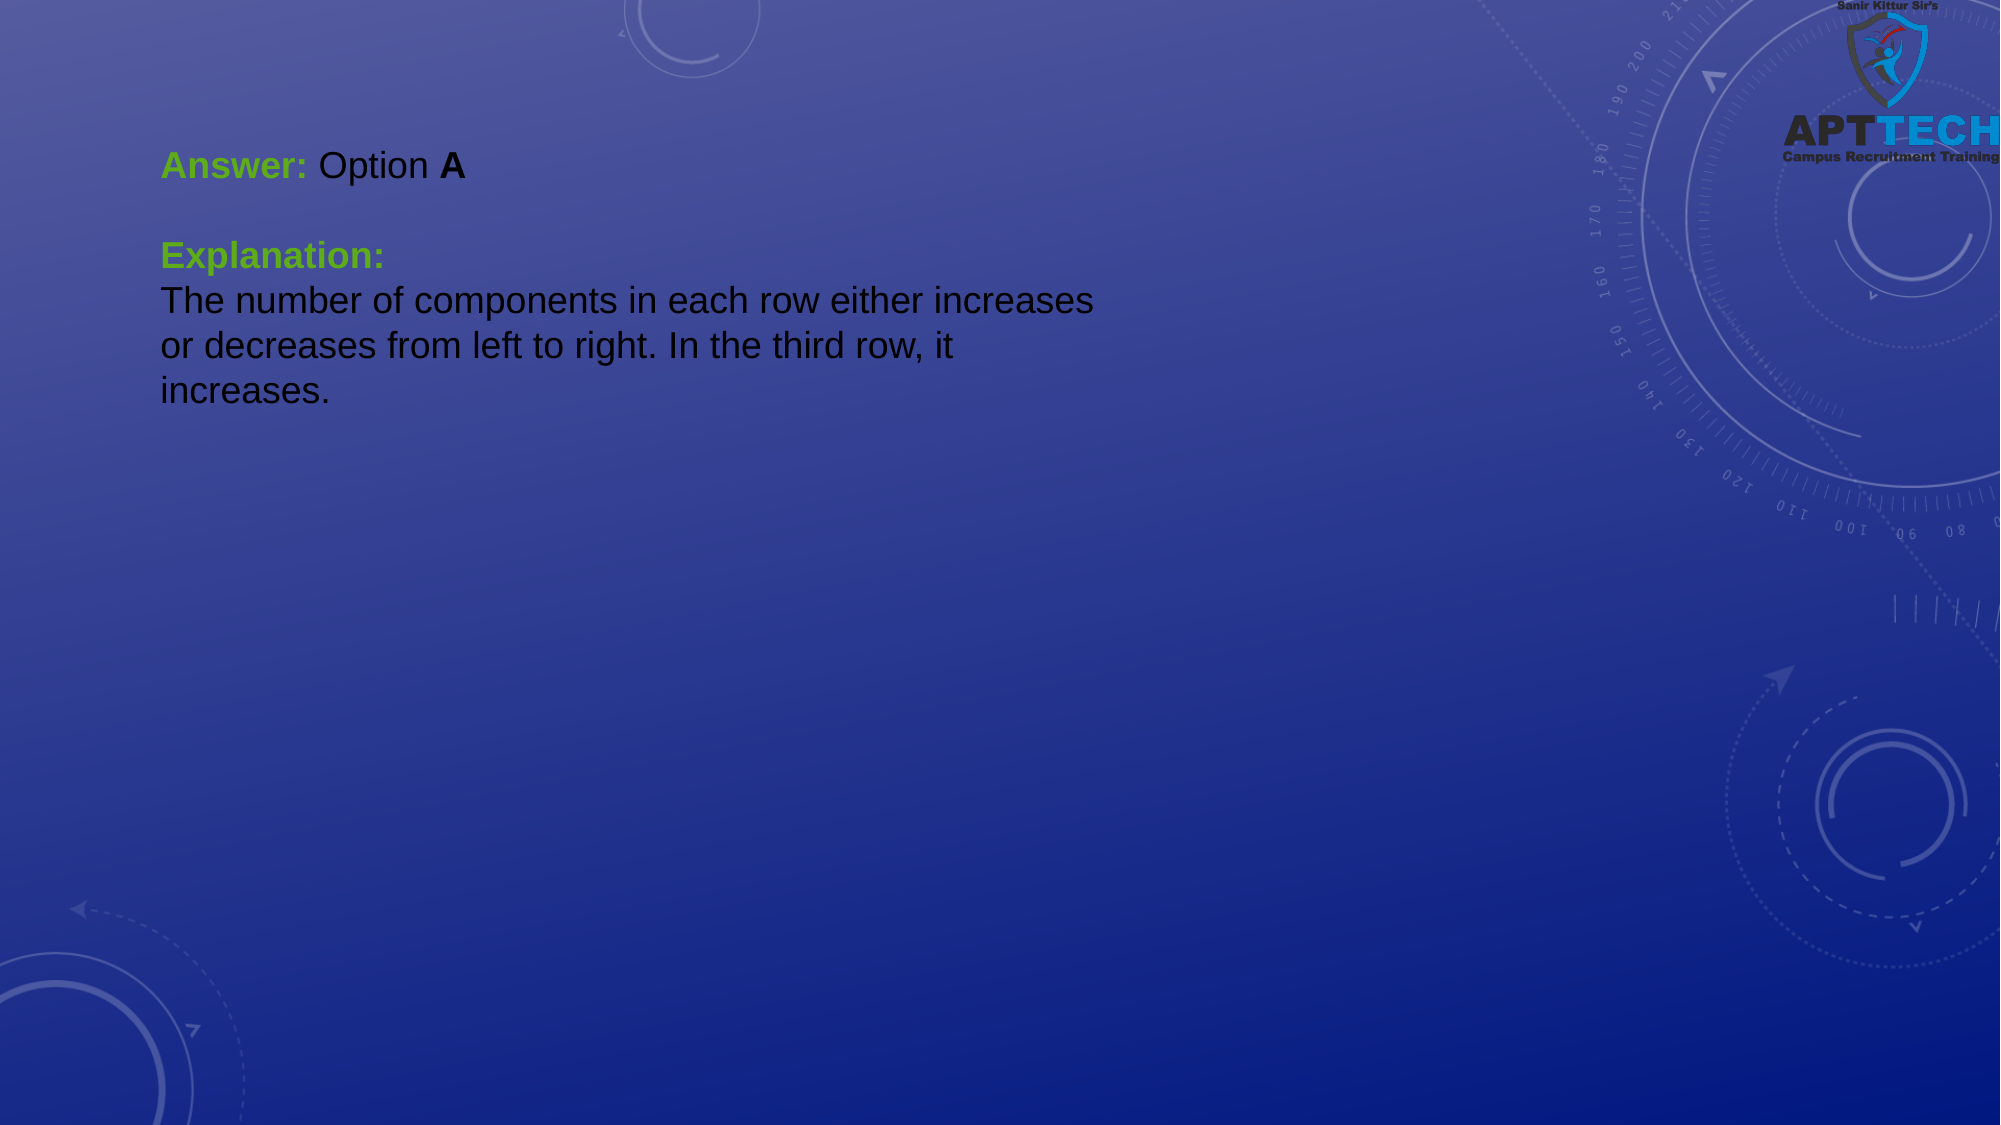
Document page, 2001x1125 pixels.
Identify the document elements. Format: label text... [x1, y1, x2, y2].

text_box Answer: Option A Explanation: The number of components in each row either increases or decreases from left to right. In the third row, it increases. [145, 133, 1146, 418]
picture [0, 0, 2000, 1125]
